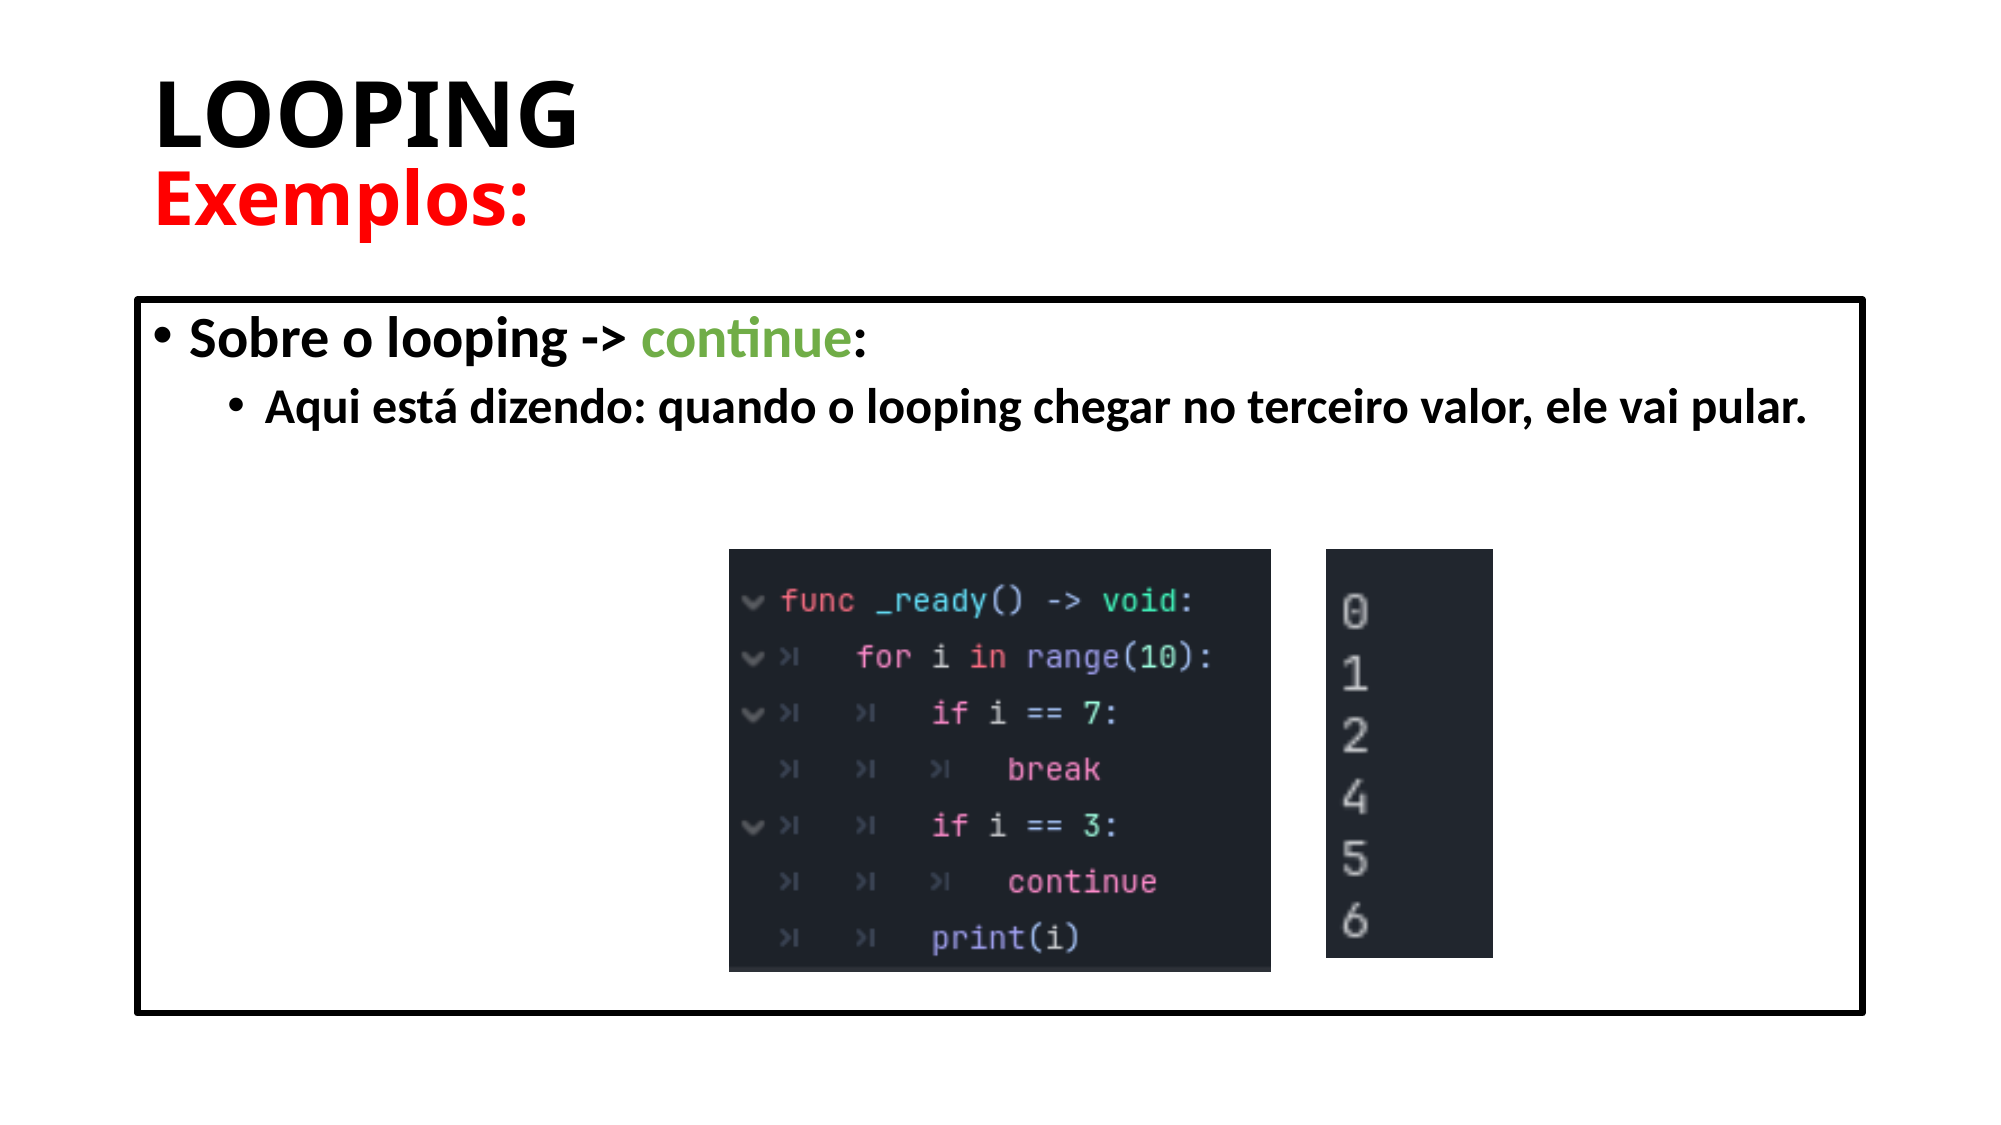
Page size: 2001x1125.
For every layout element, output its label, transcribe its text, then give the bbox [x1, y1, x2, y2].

picture [729, 549, 1271, 972]
picture [1326, 549, 1493, 958]
text_box Exemplos: [137, 153, 1863, 250]
title LOOPING [137, 59, 1863, 153]
list Sobre o looping -> continue: Aqui está dizendo: quando o looping chegar no terceiro valor, ele vai pular. [137, 299, 1863, 1014]
